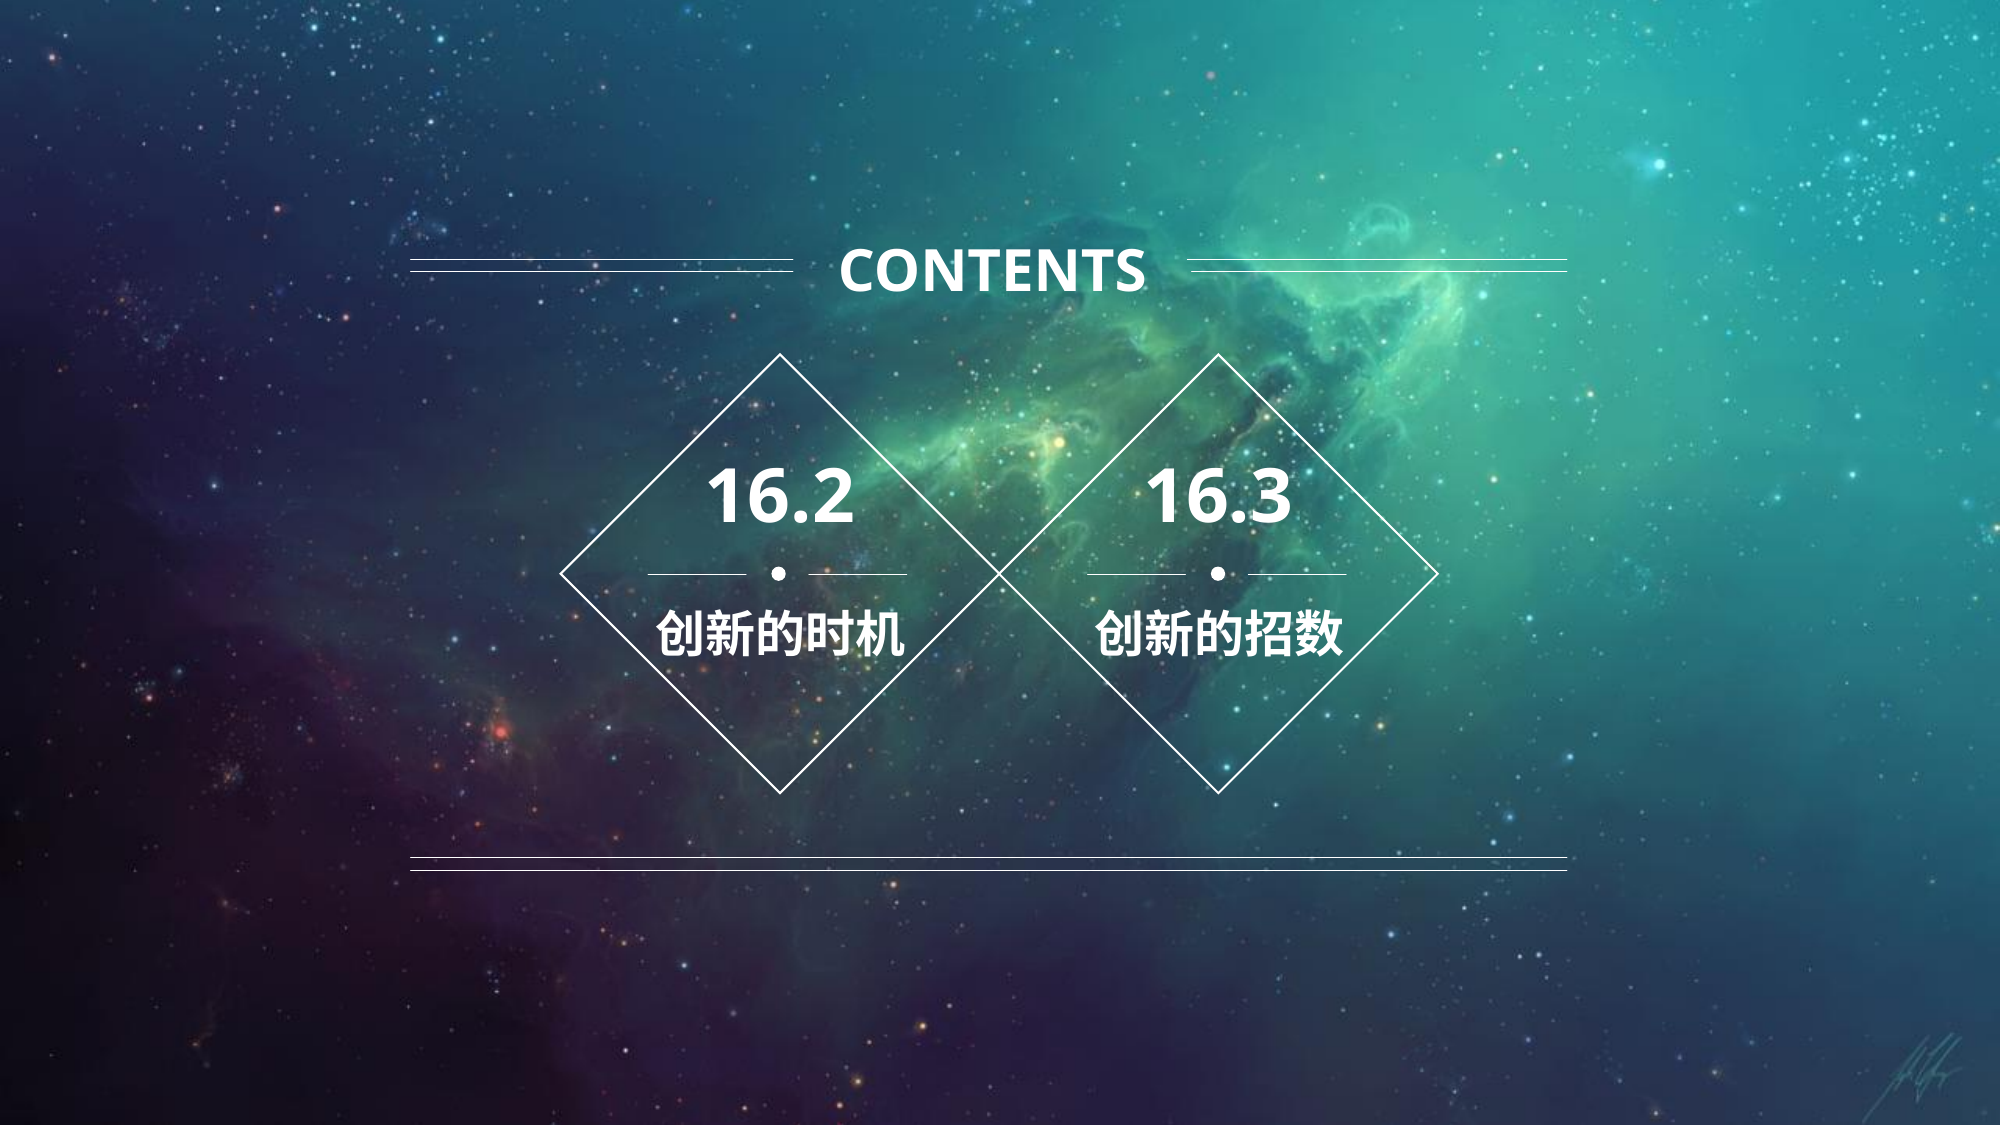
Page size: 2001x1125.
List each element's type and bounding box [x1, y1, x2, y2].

picture [0, 0, 2000, 1125]
text_box [410, 225, 1568, 871]
